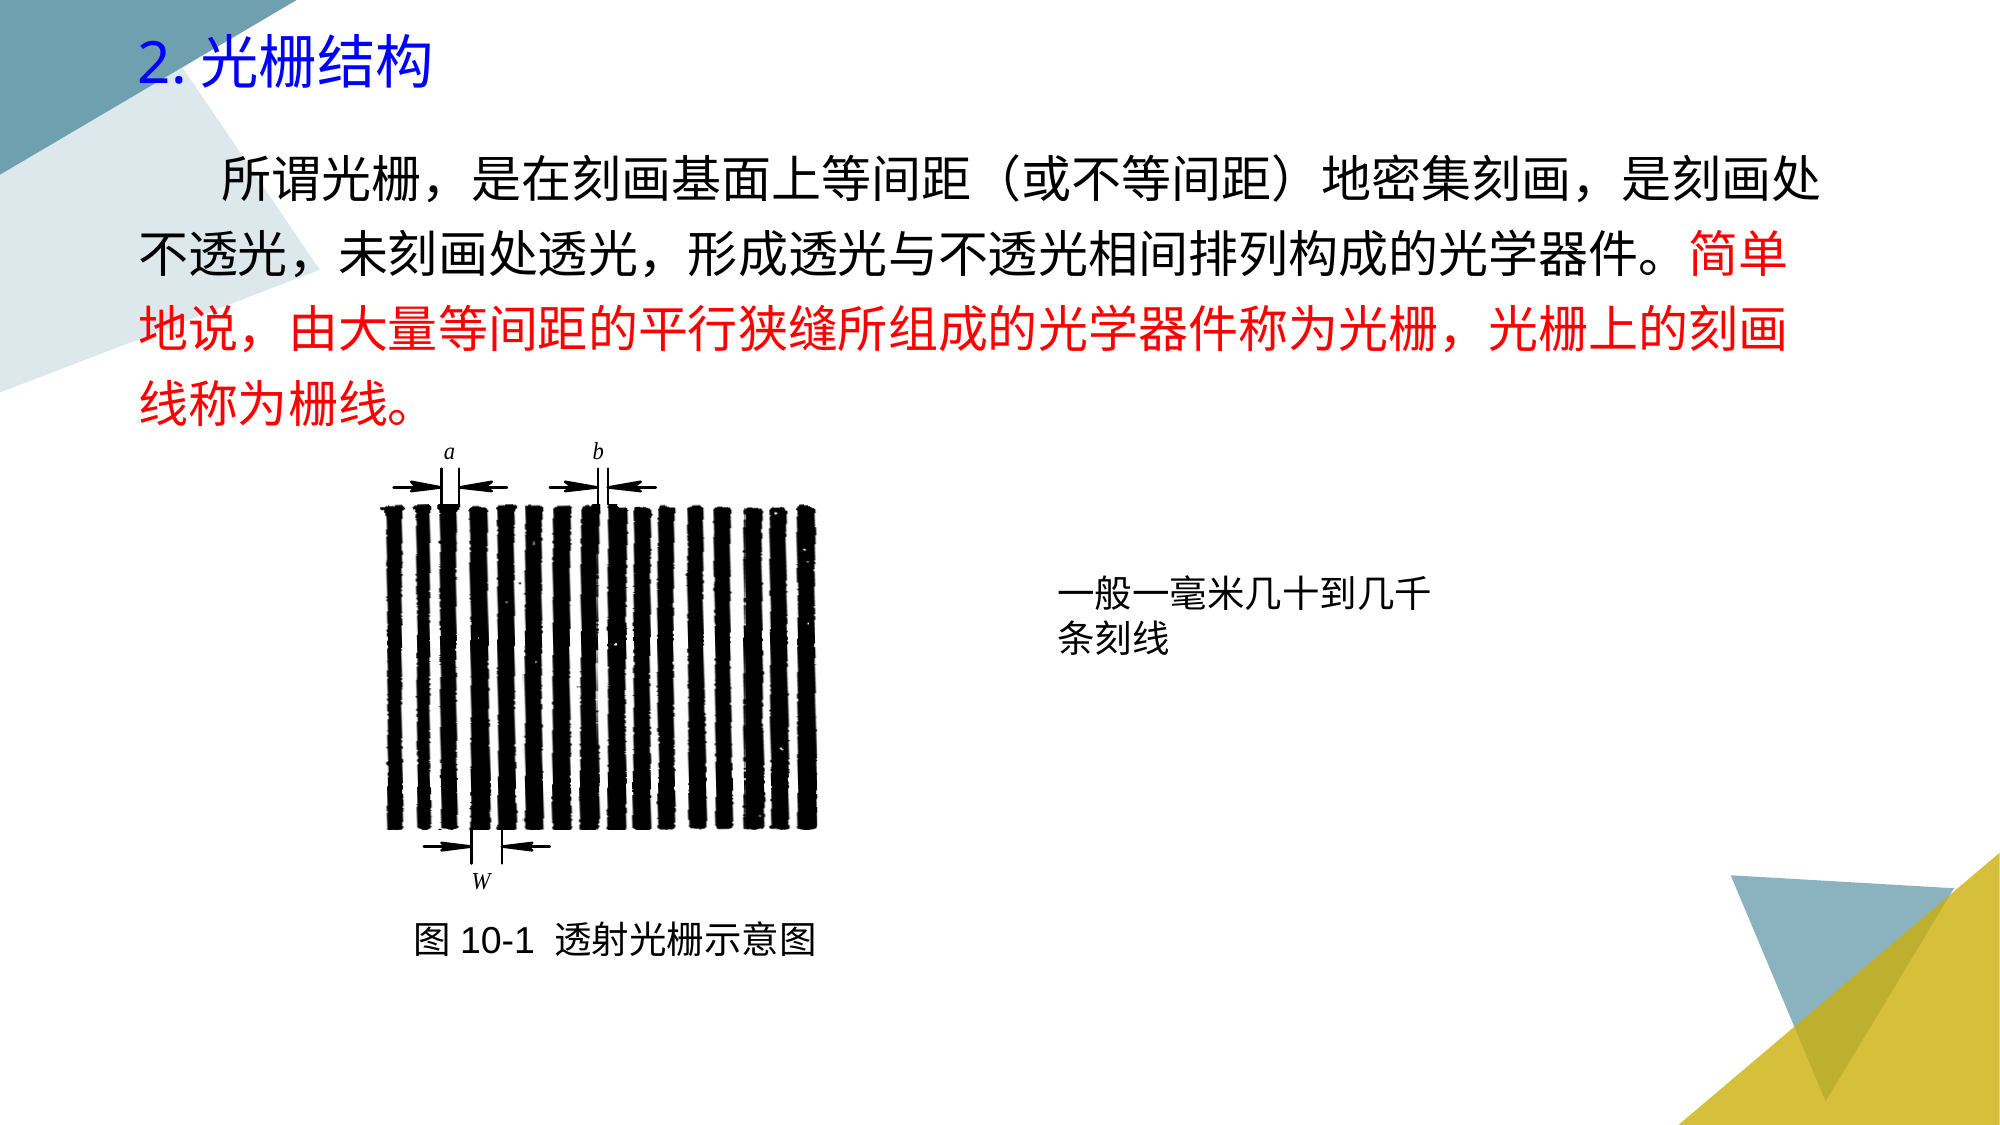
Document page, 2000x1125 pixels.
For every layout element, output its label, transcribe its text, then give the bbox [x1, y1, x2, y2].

text_box 2.光栅结构 [123, 0, 449, 103]
text_box 所谓光栅，是在刻画基面上等间距（或不等间距）地密集刻画，是刻画处不透光，未刻画处透光，形成透光与不透光相间排列构成的光学器件。简单地说，由大量等间距的平行狭缝所组成的光学器件称为光栅，光栅上的刻画线称为栅线。 [123, 124, 1842, 440]
text_box 图10-1 透射光栅示意图 [398, 908, 869, 969]
text_box 一般一毫米几十到几千条刻线 [1042, 562, 1478, 668]
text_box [353, 425, 825, 909]
